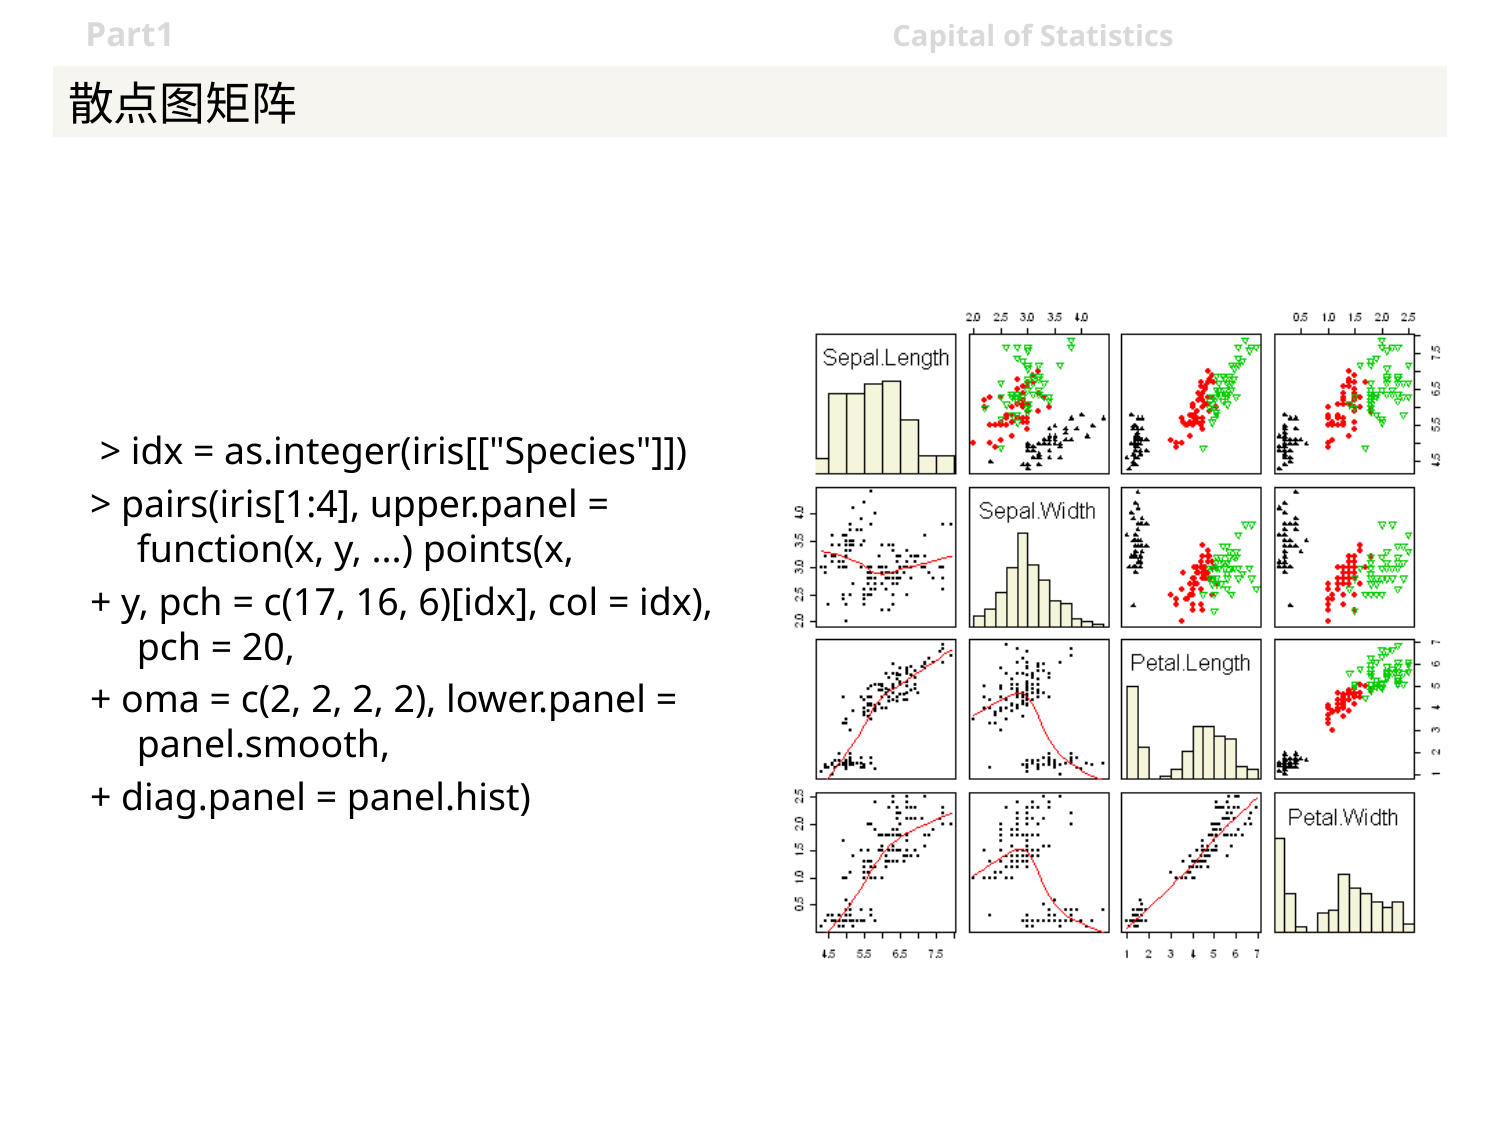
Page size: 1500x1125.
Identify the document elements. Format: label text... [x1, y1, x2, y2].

list > idx = as.integer(iris[["Species"]]) > pairs(iris[1:4], upper.panel = function(x, y, ...) points(x, + y, pch = c(17, 16, 6)[idx], col = idx), pch = 20, + oma = c(2, 2, 2, 2), lower.panel = panel.smooth, + diag.panel = panel.hist) [75, 262, 774, 1005]
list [784, 302, 1448, 965]
title 散点图矩阵 [53, 66, 1447, 138]
